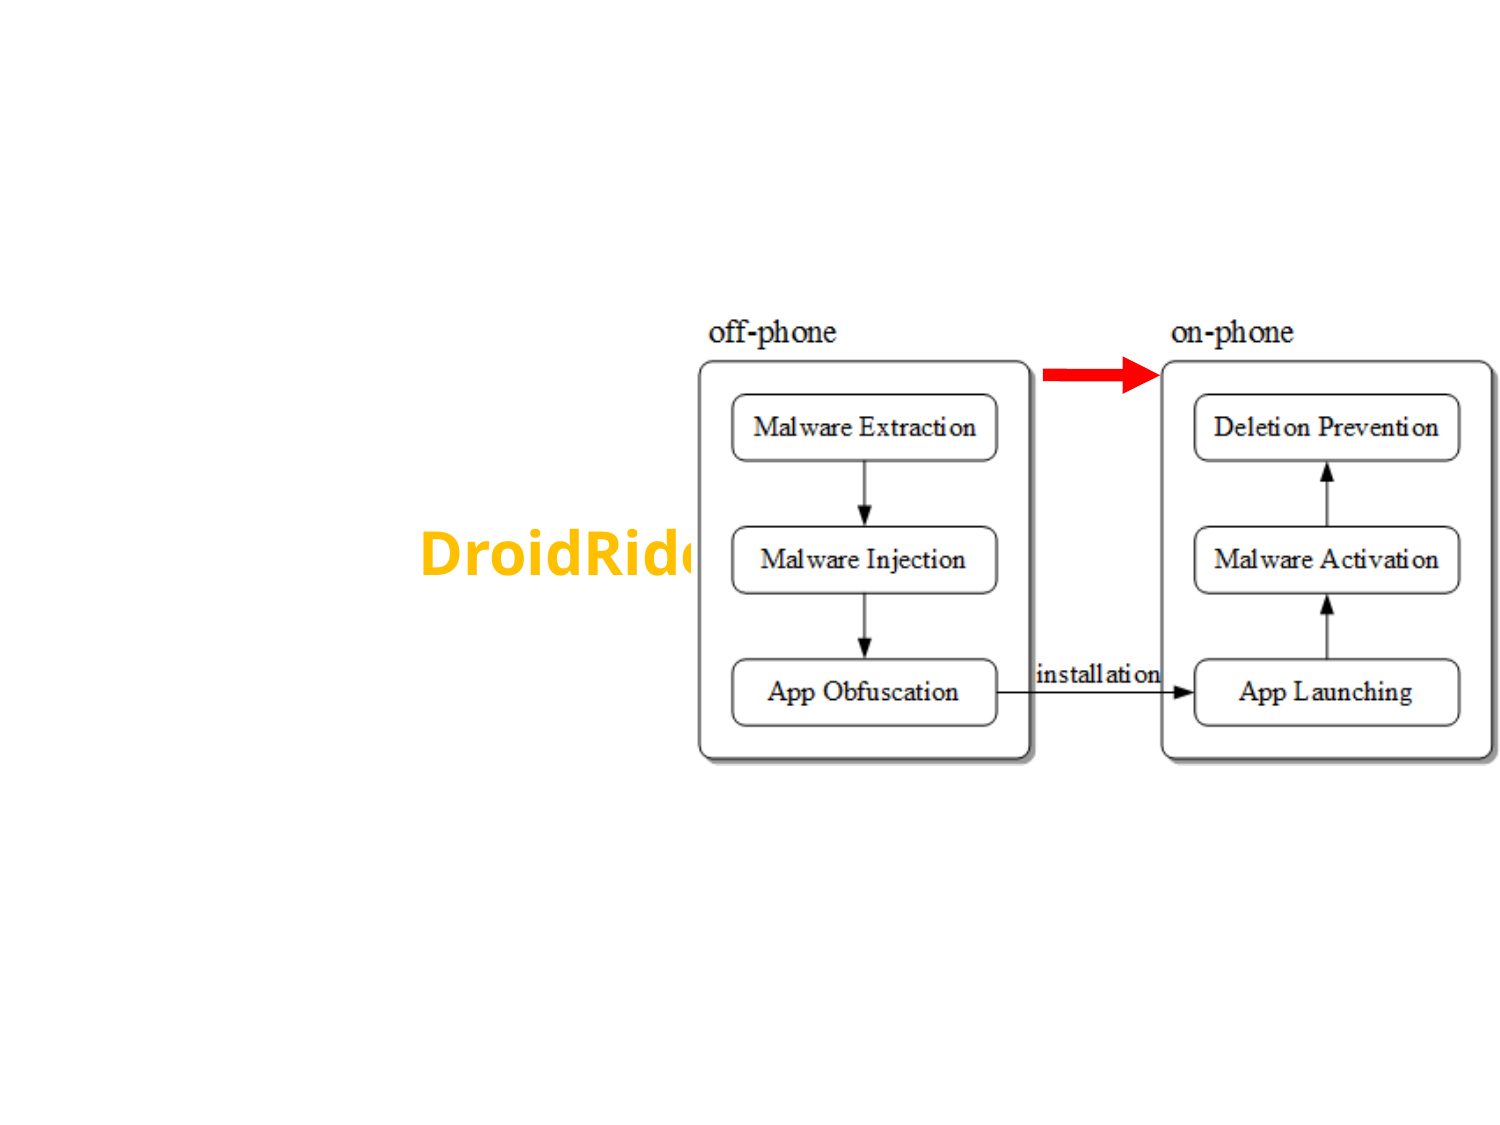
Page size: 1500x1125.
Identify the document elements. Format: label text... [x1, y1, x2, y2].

picture [691, 304, 1500, 766]
title Reviving Android Malware with DroidRide: And How Not To [0, 433, 686, 596]
